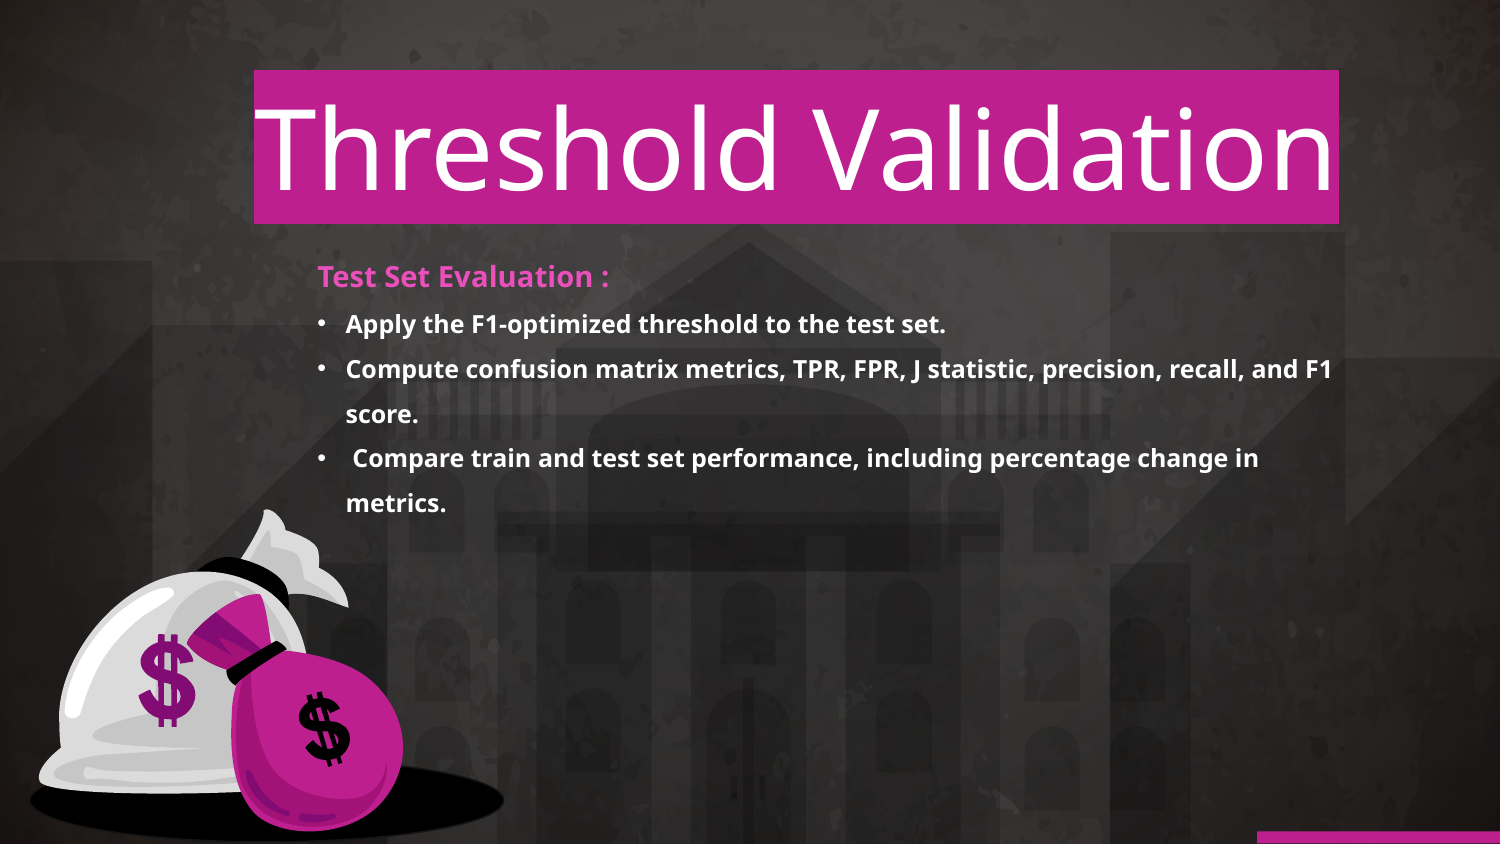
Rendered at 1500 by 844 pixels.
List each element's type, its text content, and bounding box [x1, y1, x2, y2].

text_box [1257, 831, 1500, 844]
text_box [33, 509, 420, 832]
subtitle Test Set Evaluation : Apply the F1-optimized threshold to the test set. Compute confusion matrix metrics, TPR, FPR, J statistic, precision, recall, and F1 score. Compare train and test set performance, including percentage change in metrics. [302, 226, 1354, 475]
text_box [424, 769, 504, 832]
picture [0, 0, 1500, 844]
title Threshold Validation [239, 44, 1354, 229]
